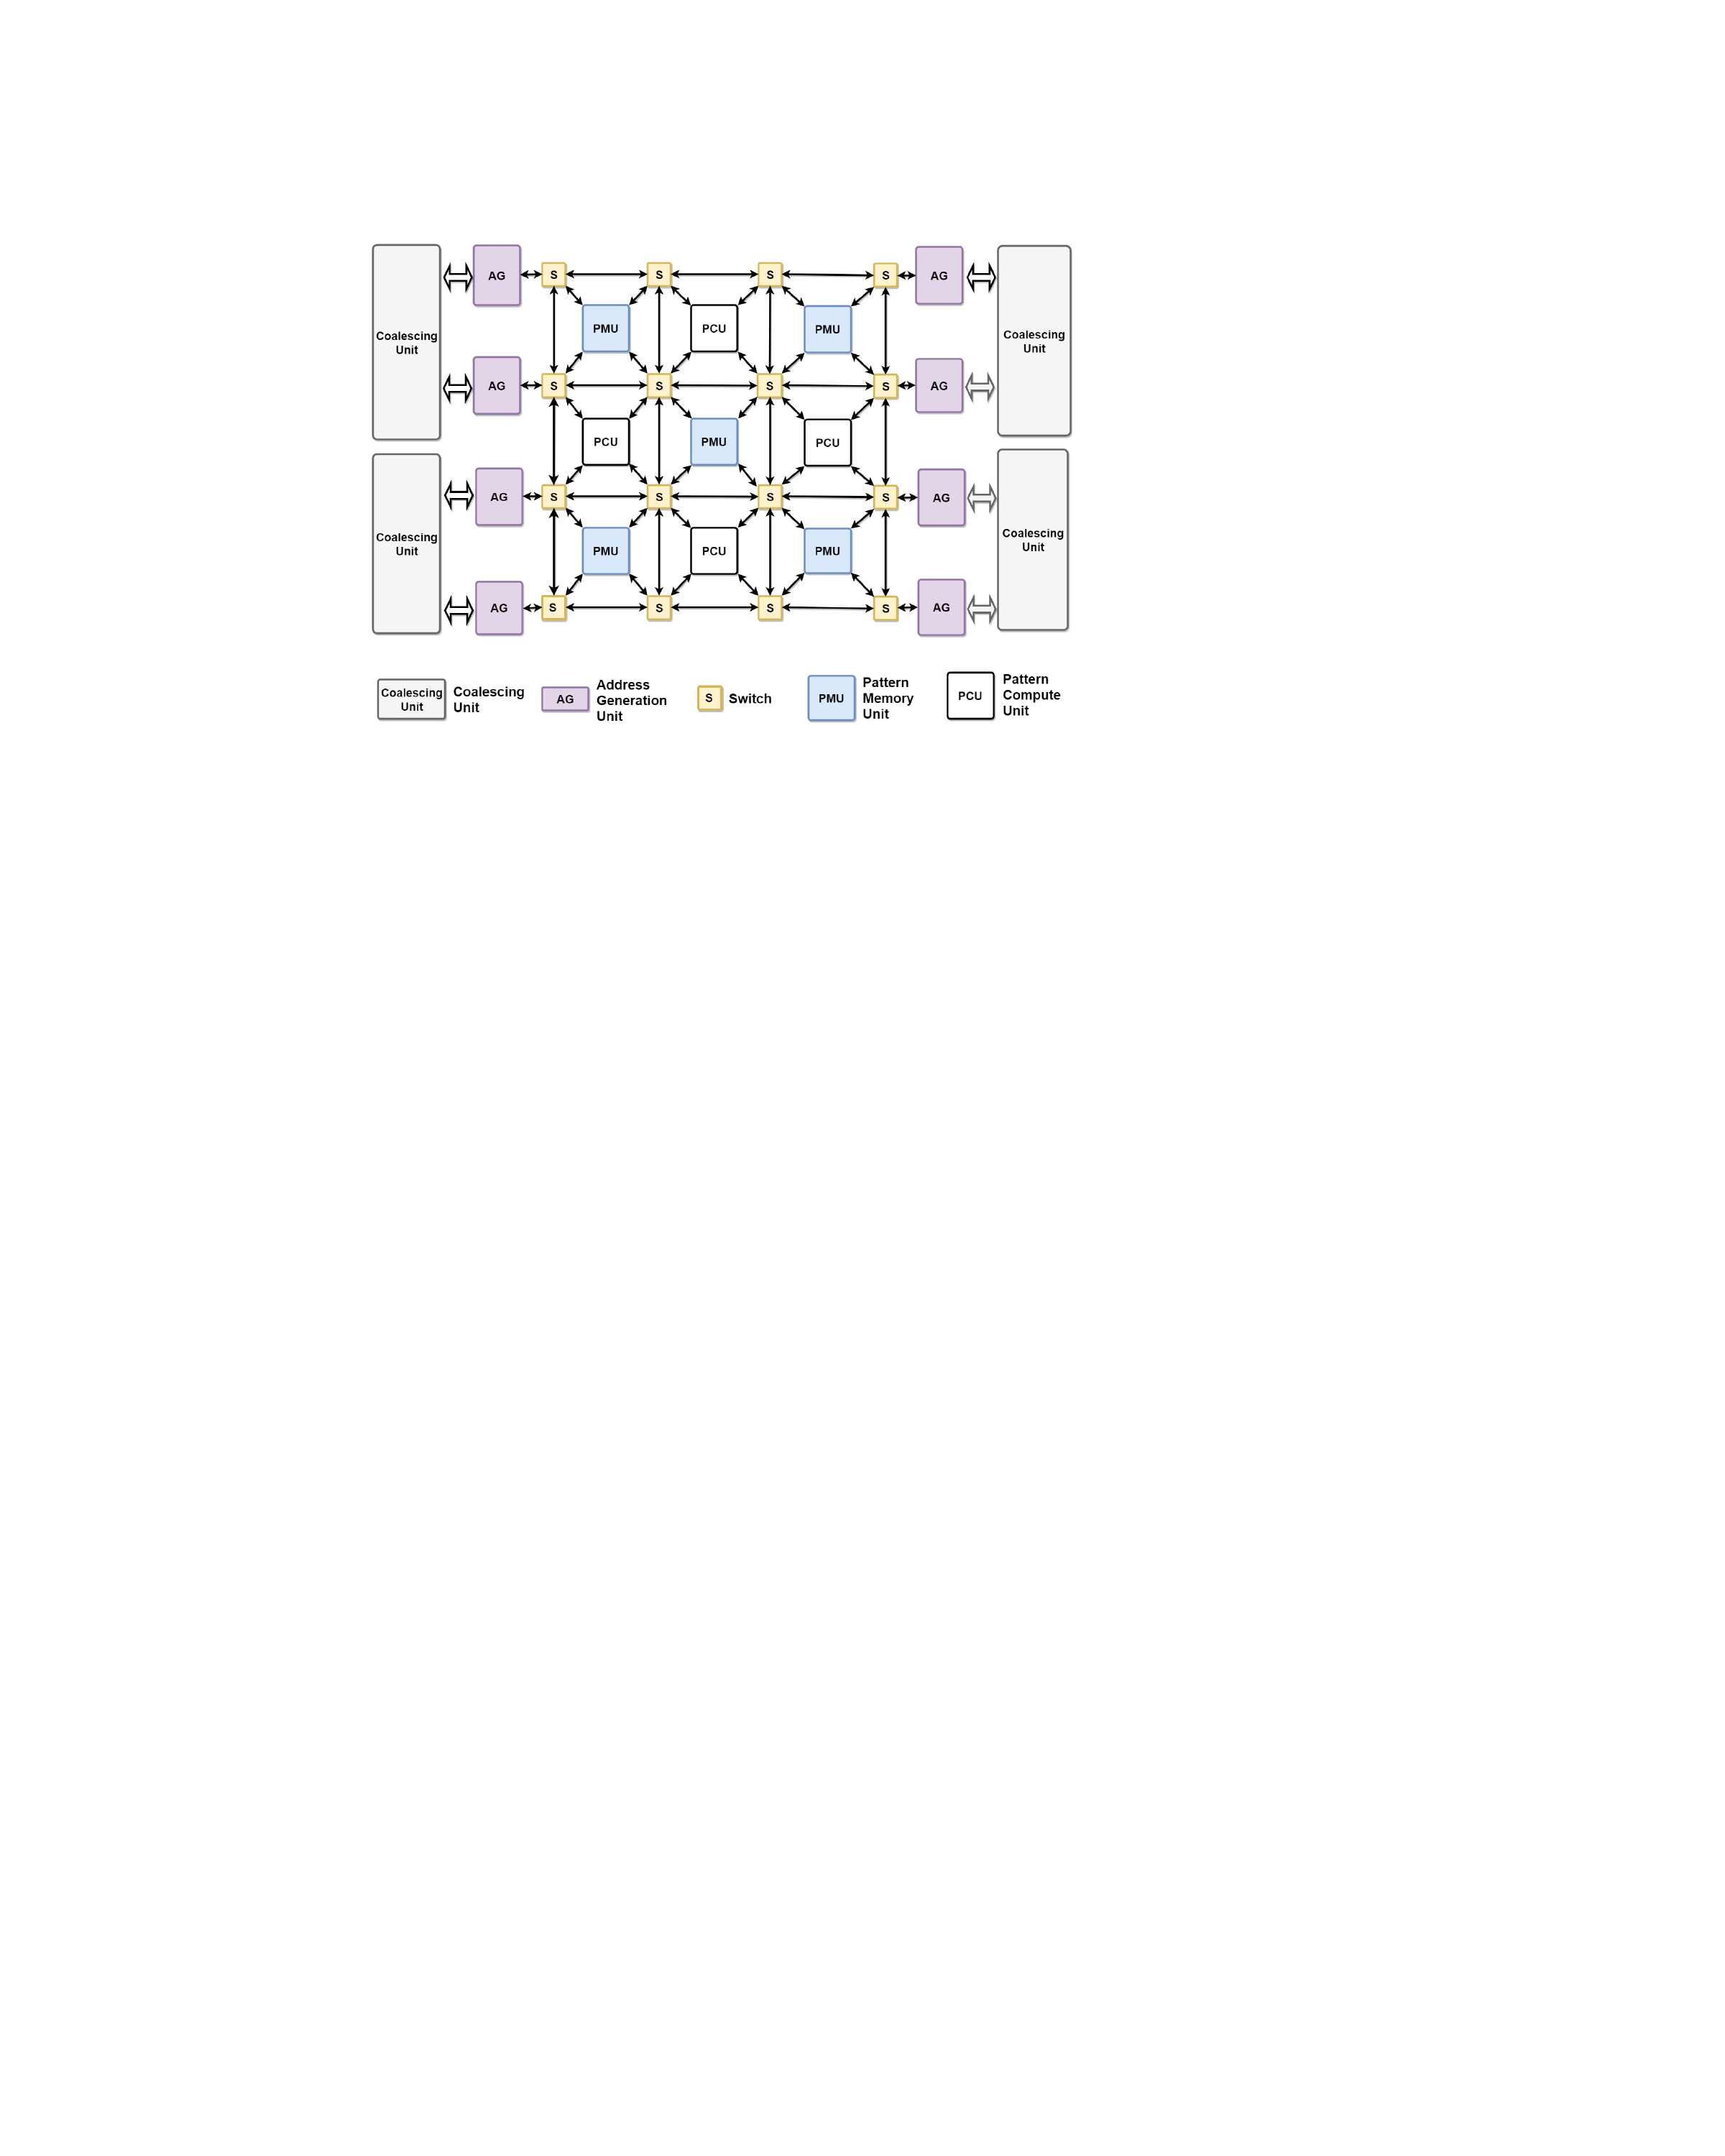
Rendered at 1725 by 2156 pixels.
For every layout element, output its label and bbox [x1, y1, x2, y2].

picture [371, 244, 1072, 723]
